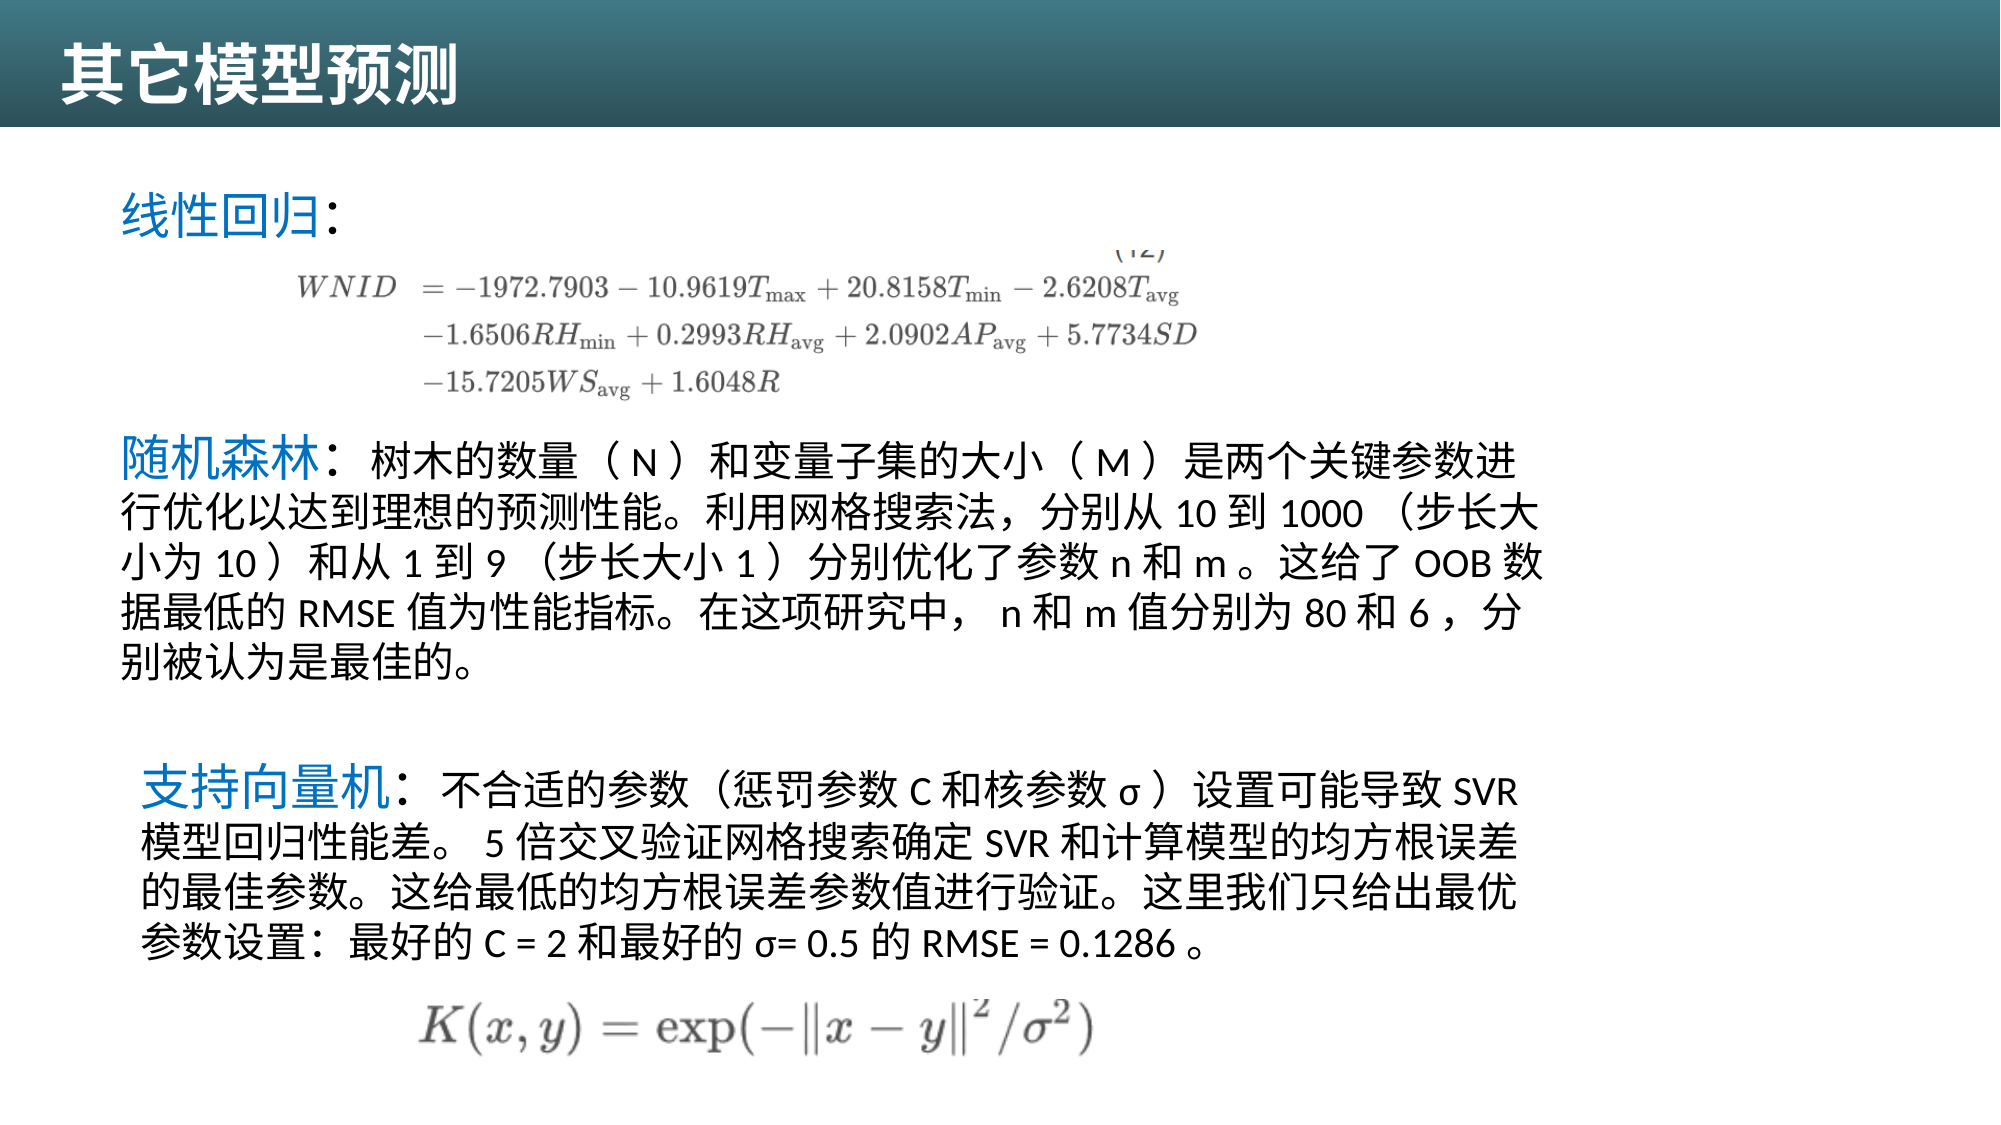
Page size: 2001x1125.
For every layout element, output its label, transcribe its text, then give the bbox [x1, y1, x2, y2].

text_box 其它模型预测 [45, 25, 1145, 120]
text_box [0, 0, 2000, 127]
text_box 随机森林：树木的数量（N）和变量子集的大小（M）是两个关键参数进行优化以达到理想的预测性能。利用网格搜索法，分别从10到1000（步长大小为10）和从1到9（步长大小1）分别优化了参数n和m。这给了OOB数据最低的RMSE值为性能指标。在这项研究中，n和m值分别为80和6，分别被认为是最佳的。 [105, 418, 1564, 694]
picture [274, 250, 1217, 417]
text_box 线性回归： [106, 177, 343, 253]
text_box 支持向量机：不合适的参数（惩罚参数C和核参数σ）设置可能导致SVR模型回归性能差。5倍交叉验证网格搜索确定SVR和计算模型的均方根误差的最佳参数。这给最低的均方根误差参数值进行验证。这里我们只给出最优参数设置：最好的C = 2和最好的σ= 0.5的RMSE = 0.1286。 [125, 748, 1569, 974]
picture [410, 999, 1108, 1078]
